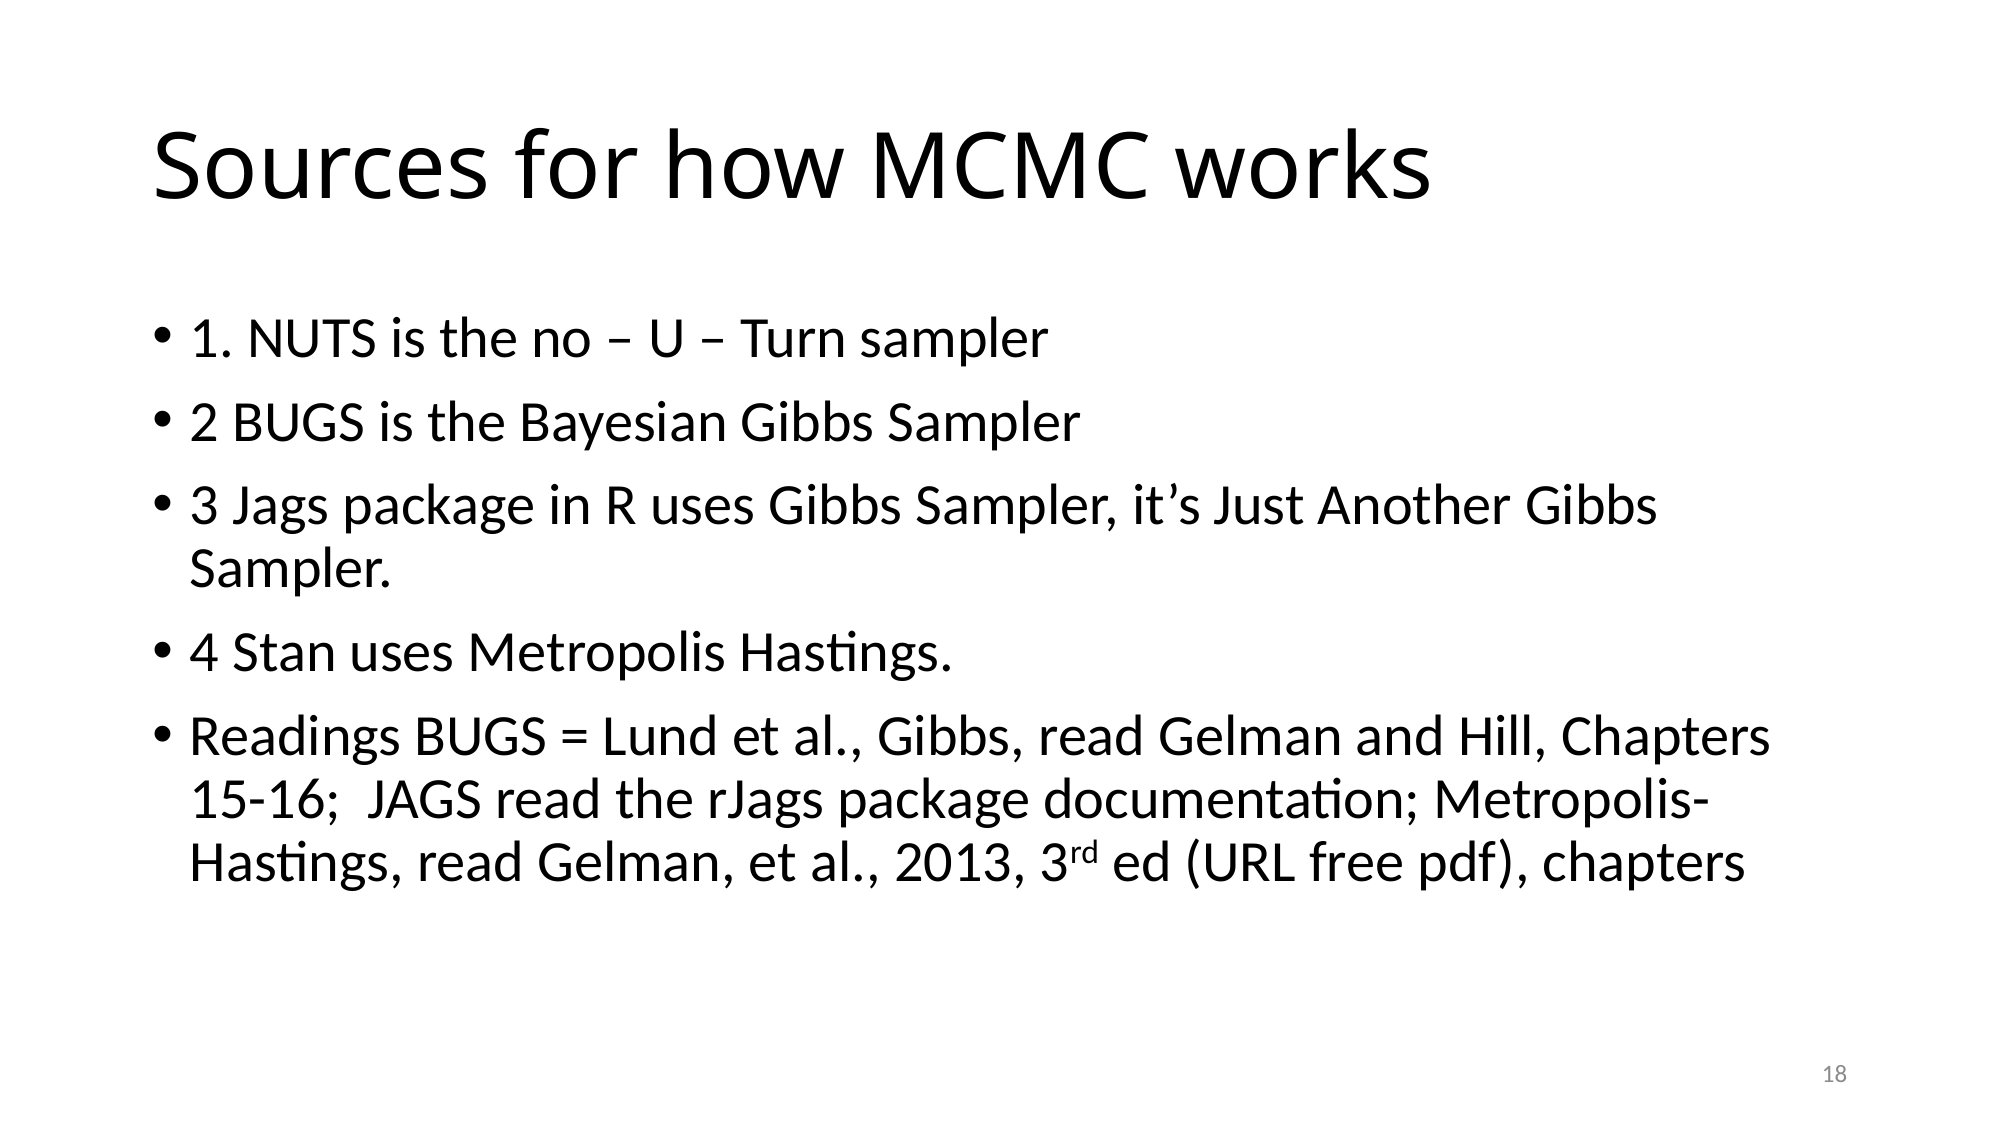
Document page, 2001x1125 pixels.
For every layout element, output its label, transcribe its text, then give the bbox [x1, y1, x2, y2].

slide_number 18 [1412, 1042, 1863, 1103]
list 1. NUTS is the no – U – Turn sampler 2 BUGS is the Bayesian Gibbs Sampler 3 Jags package in R uses Gibbs Sampler, it’s Just Another Gibbs Sampler. 4 Stan uses Metropolis Hastings. Readings BUGS = Lund et al., Gibbs, read Gelman and Hill, Chapters 15-16; JAGS read the rJags package documentation; Metropolis-Hastings, read Gelman, et al., 2013, 3rd ed (URL free pdf), chapters [137, 299, 1863, 1014]
title Sources for how MCMC works [137, 59, 1863, 278]
